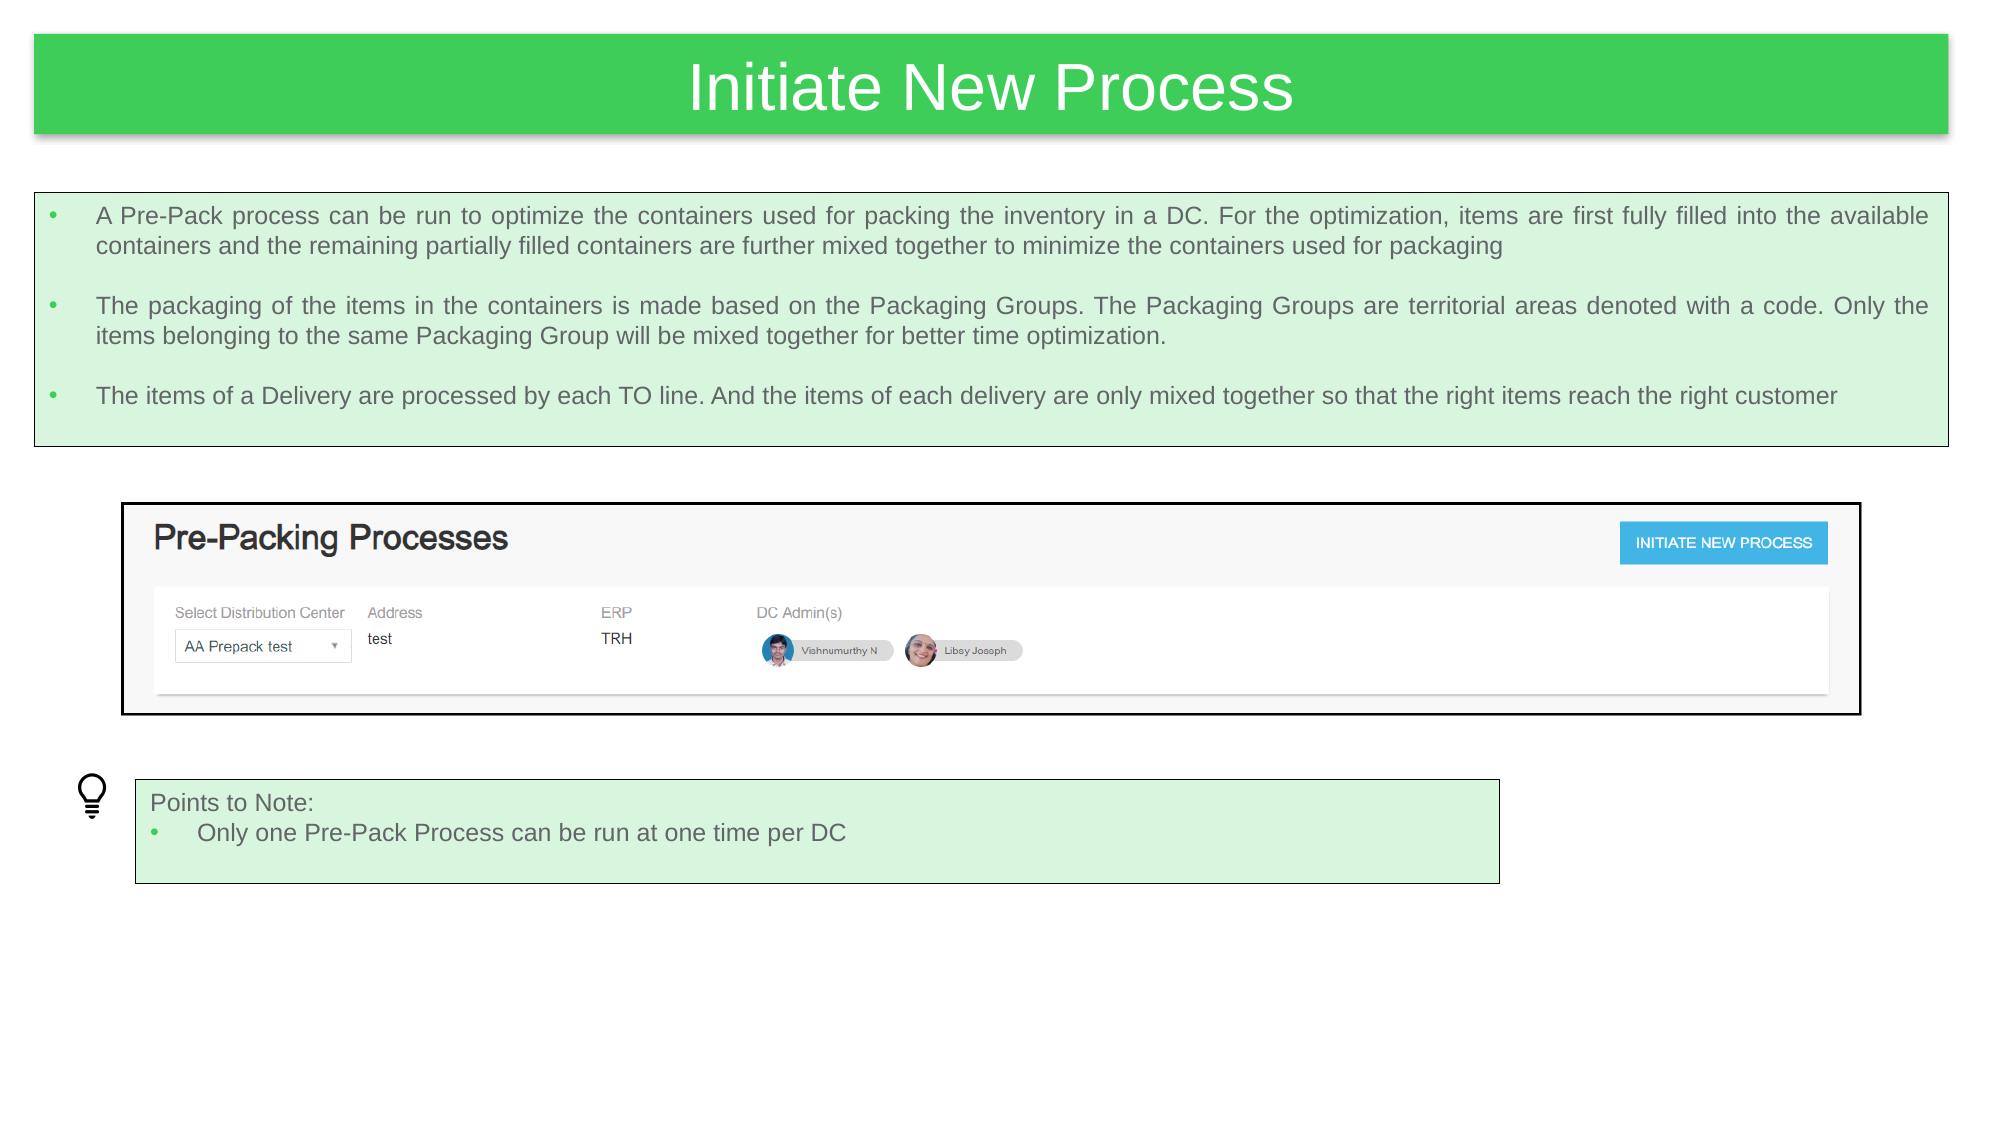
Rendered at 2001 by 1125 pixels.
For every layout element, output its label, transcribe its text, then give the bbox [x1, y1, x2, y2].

text_box Initiate New Process [33, 33, 1949, 135]
picture [117, 500, 1862, 716]
text_box A Pre-Pack process can be run to optimize the containers used for packing the inventory in a DC. For the optimization, items are first fully filled into the available containers and the remaining partially filled containers are further mixed together to minimize the containers used for packaging The packaging of the items in the containers is made based on the Packaging Groups. The Packaging Groups are territorial areas denoted with a code. Only the items belonging to the same Packaging Group will be mixed together for better time optimization. The items of a Delivery are processed by each TO line. And the items of each delivery are only mixed together so that the right items reach the right customer [34, 192, 1949, 447]
picture [66, 770, 119, 823]
text_box Points to Note: Only one Pre-Pack Process can be run at one time per DC [135, 779, 1500, 884]
